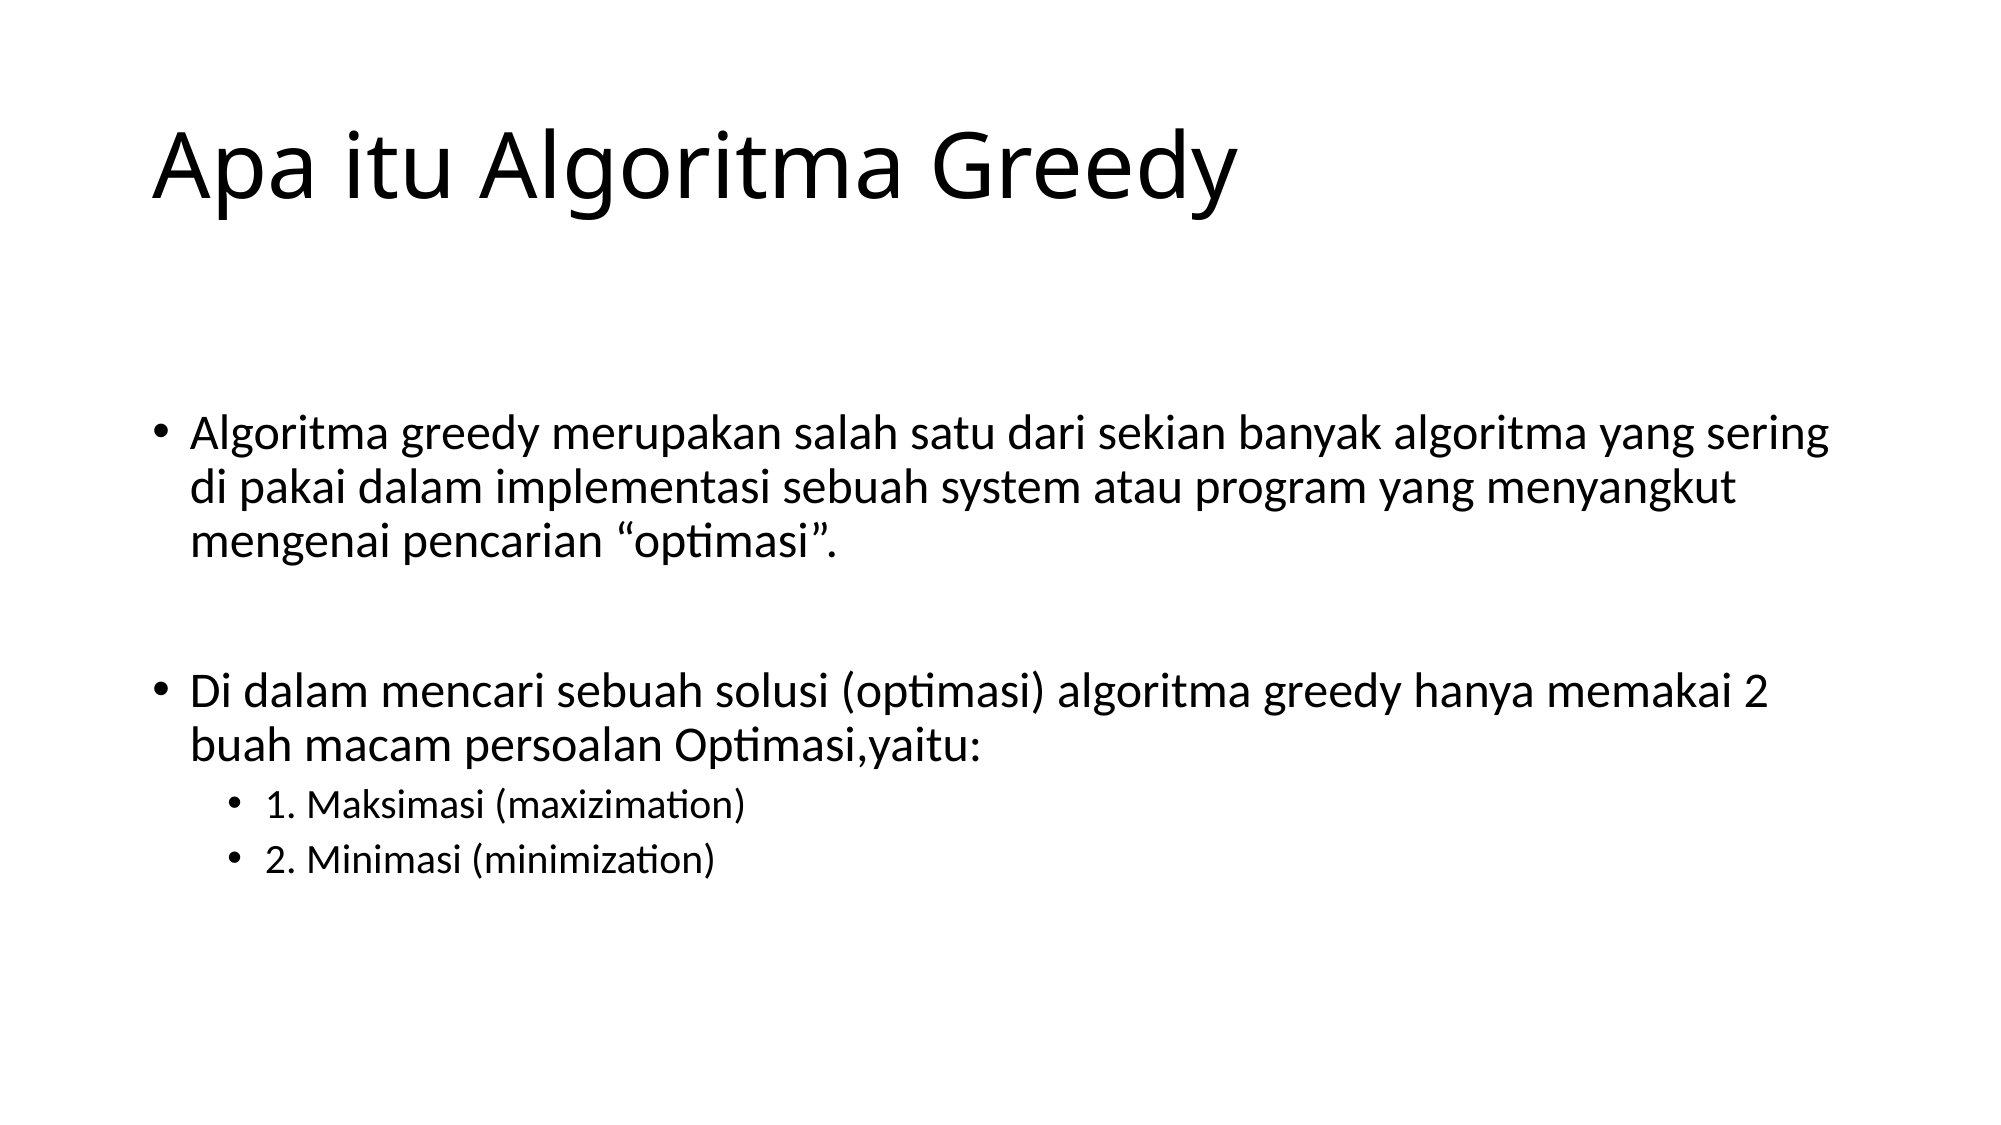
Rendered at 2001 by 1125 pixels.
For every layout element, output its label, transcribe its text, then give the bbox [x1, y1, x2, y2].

title Apa itu Algoritma Greedy [137, 59, 1863, 278]
list Algoritma greedy merupakan salah satu dari sekian banyak algoritma yang sering di pakai dalam implementasi sebuah system atau program yang menyangkut mengenai pencarian “optimasi”. Di dalam mencari sebuah solusi (optimasi) algoritma greedy hanya memakai 2 buah macam persoalan Optimasi,yaitu: 1. Maksimasi (maxizimation) 2. Minimasi (minimization) [137, 398, 1863, 1046]
